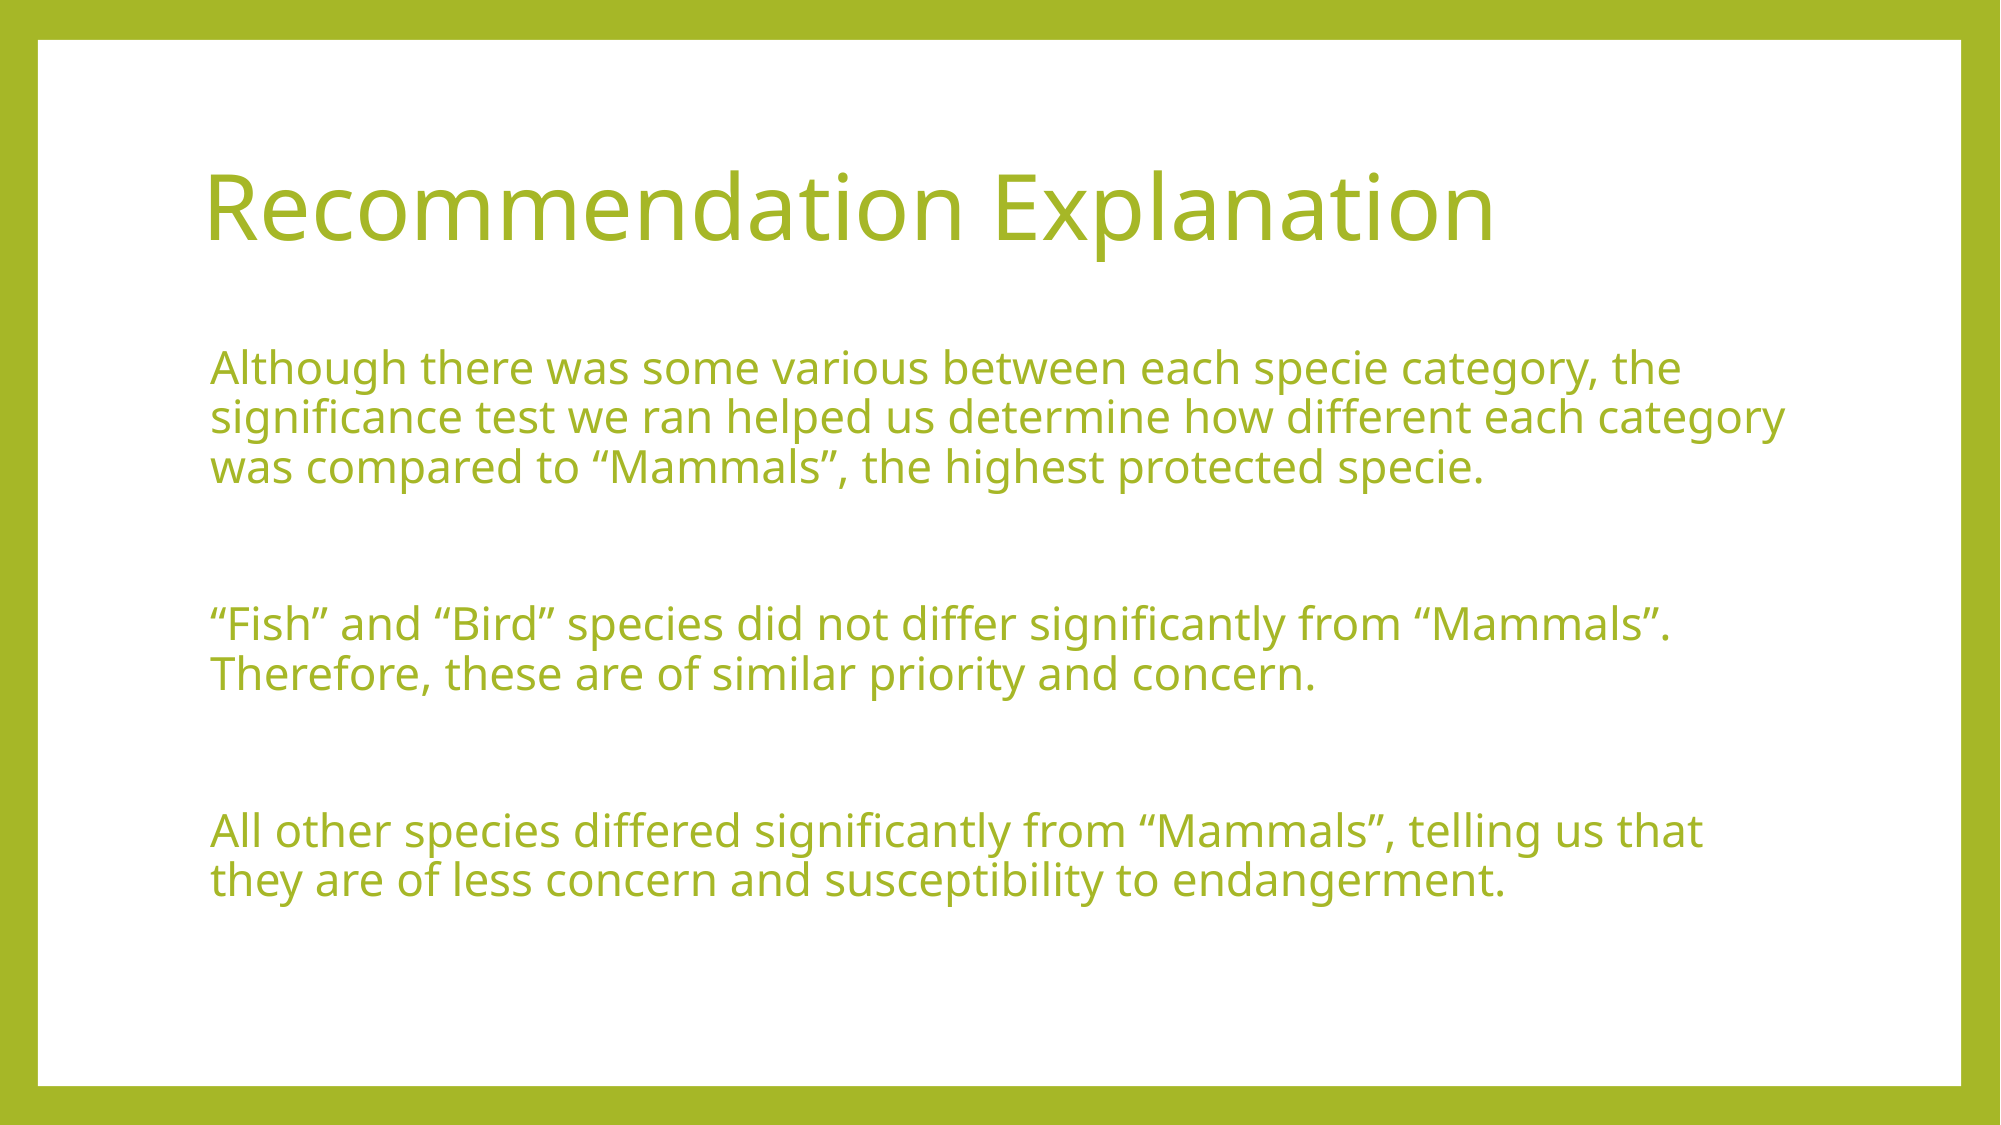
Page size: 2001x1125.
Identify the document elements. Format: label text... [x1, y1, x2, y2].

title Recommendation Explanation [187, 99, 1808, 323]
list Although there was some various between each specie category, the significance test we ran helped us determine how different each category was compared to “Mammals”, the highest protected specie. “Fish” and “Bird” species did not differ significantly from “Mammals”. Therefore, these are of similar priority and concern. All other species differed significantly from “Mammals”, telling us that they are of less concern and susceptibility to endangerment. [187, 337, 1808, 1000]
